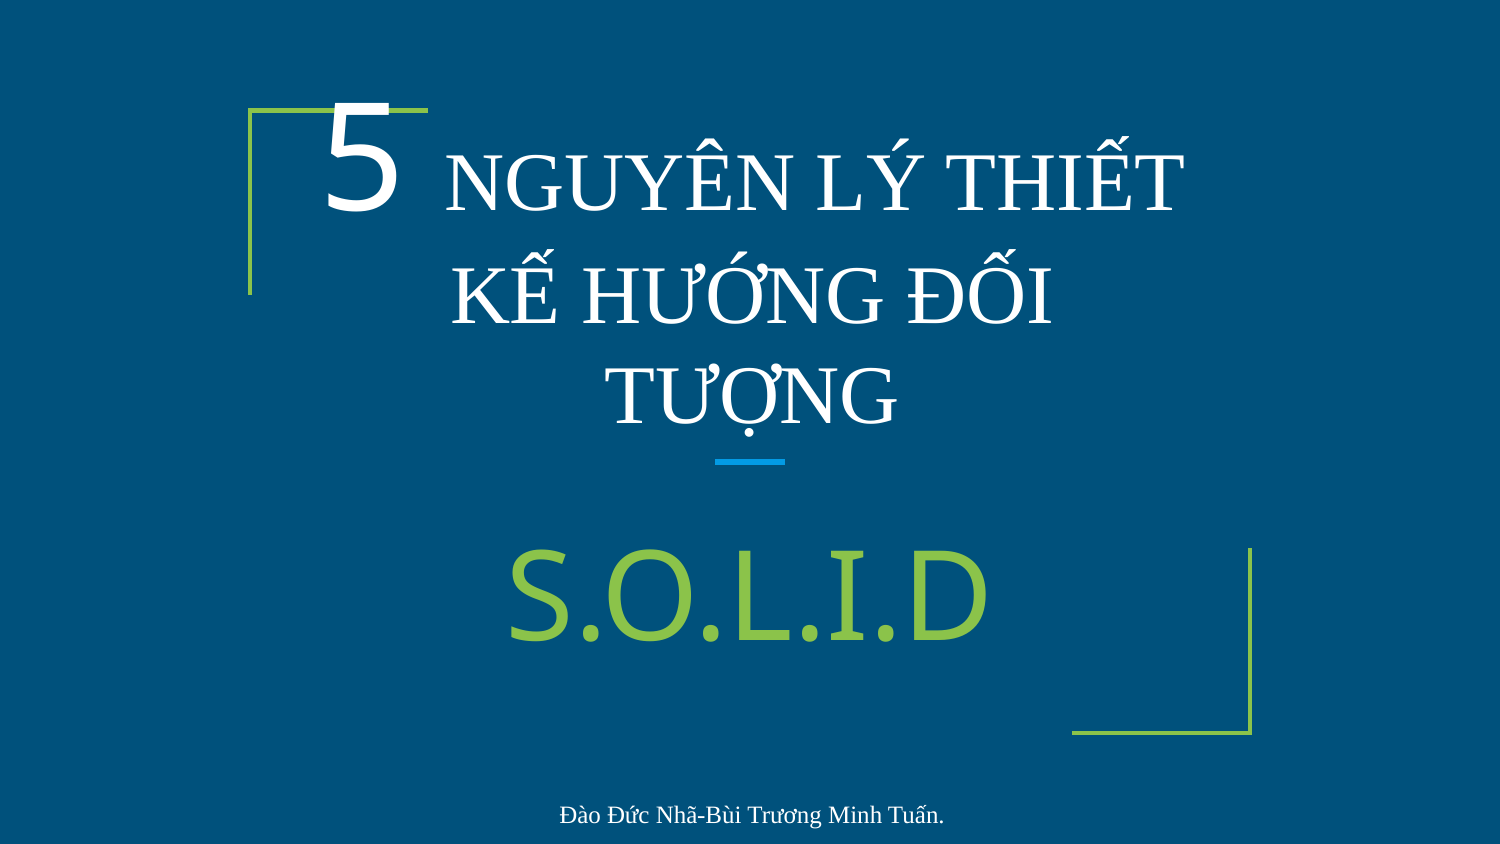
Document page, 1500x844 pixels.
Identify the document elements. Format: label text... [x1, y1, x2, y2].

title 5 NGUYÊN LÝ THIẾT KẾ HƯỚNG ĐỐI TƯỢNG [277, 216, 1227, 456]
picture [1119, 137, 1127, 144]
picture [335, 103, 388, 108]
picture [626, 156, 681, 209]
picture [893, 139, 908, 150]
picture [447, 156, 502, 209]
picture [1087, 156, 1130, 209]
picture [697, 139, 722, 150]
picture [1098, 140, 1121, 150]
picture [818, 156, 860, 209]
picture [1060, 156, 1080, 209]
picture [999, 156, 1053, 209]
picture [329, 113, 396, 211]
picture [508, 155, 561, 210]
picture [687, 156, 730, 209]
picture [566, 156, 622, 210]
picture [1136, 156, 1183, 209]
picture [947, 156, 994, 209]
subtitle S.O.L.I.D [275, 500, 1225, 650]
subtitle Đào Đức Nhã-Bùi Trương Minh Tuấn. [277, 694, 1227, 844]
picture [738, 156, 793, 209]
picture [868, 156, 923, 209]
